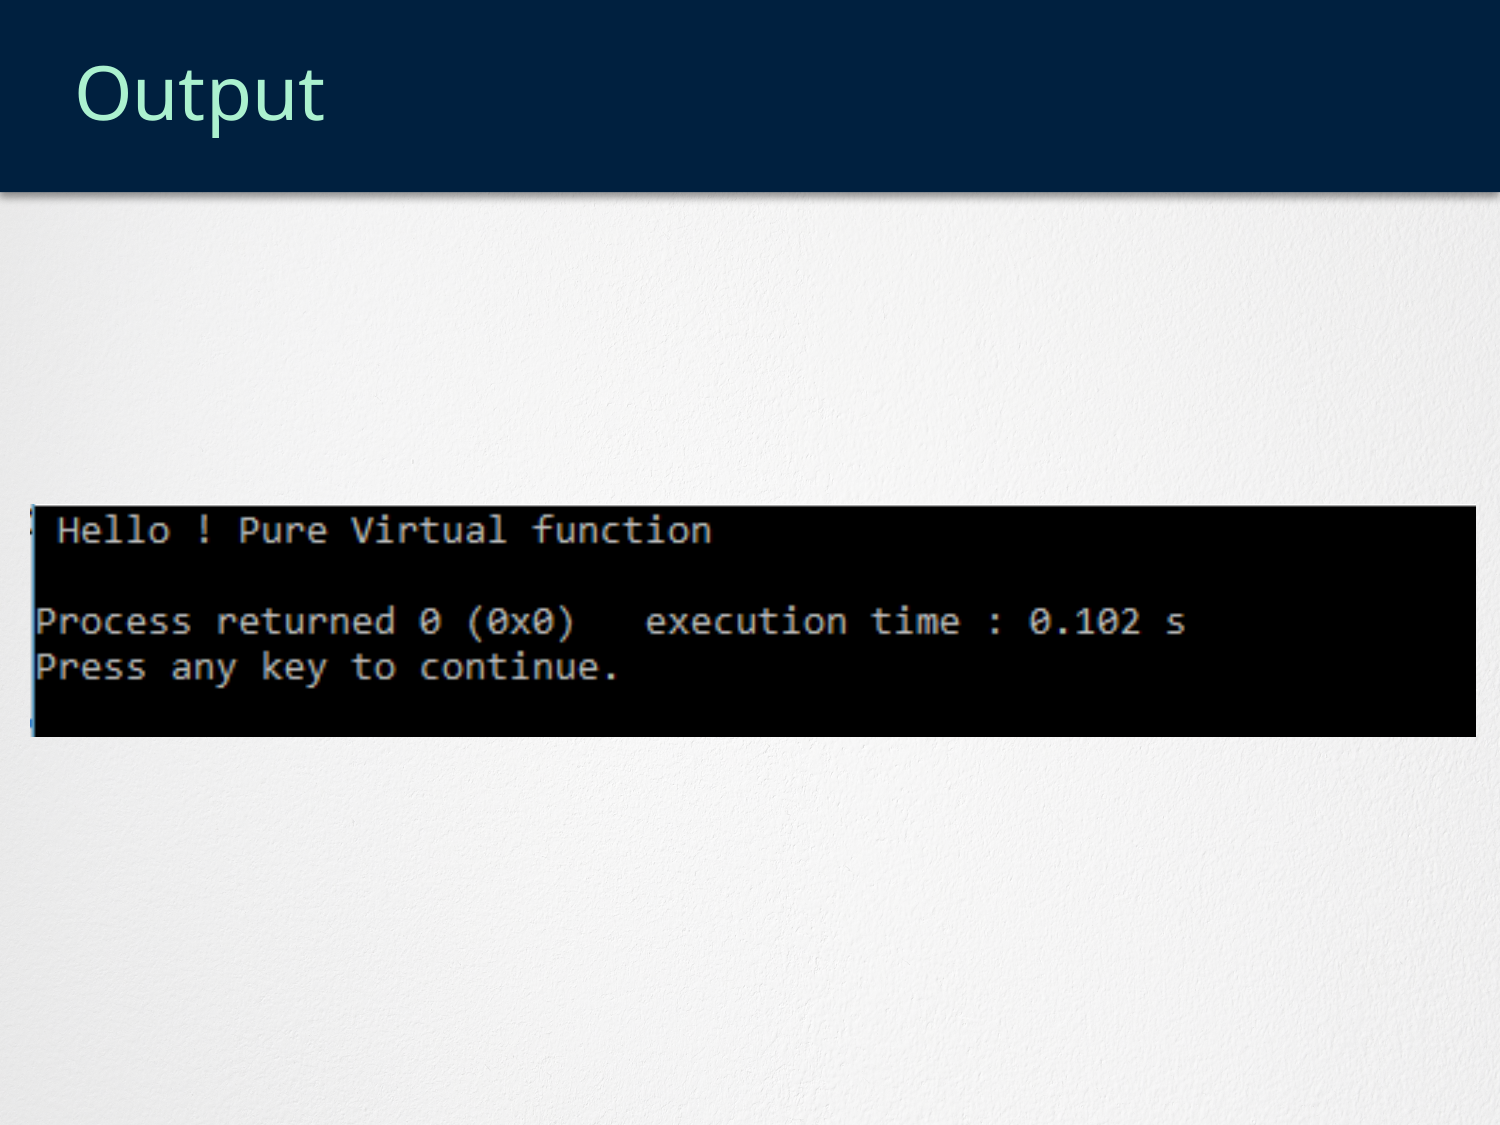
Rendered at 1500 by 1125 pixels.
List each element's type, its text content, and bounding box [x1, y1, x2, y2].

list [30, 504, 1476, 737]
title Output [59, 0, 1500, 193]
